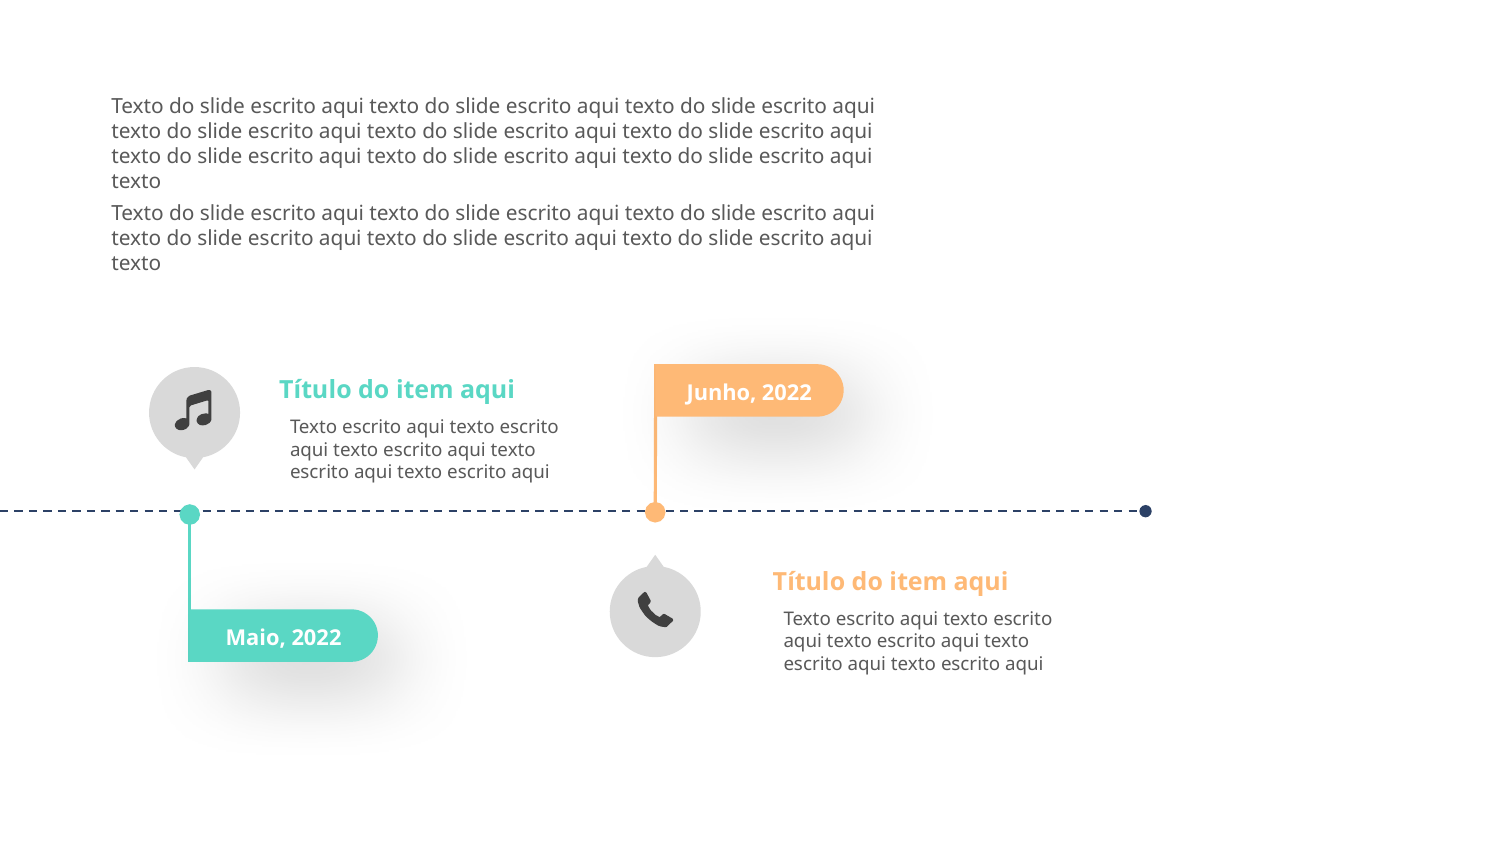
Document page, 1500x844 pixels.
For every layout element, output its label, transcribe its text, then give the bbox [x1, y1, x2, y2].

text_box [637, 591, 674, 628]
text_box Texto do slide escrito aqui texto do slide escrito aqui texto do slide escrito aqui texto do slide escrito aqui texto do slide escrito aqui texto do slide escrito aqui texto [96, 192, 908, 283]
text_box Texto do slide escrito aqui texto do slide escrito aqui texto do slide escrito aqui texto do slide escrito aqui texto do slide escrito aqui texto do slide escrito aqui texto do slide escrito aqui texto do slide escrito aqui texto do slide escrito aqui texto [96, 85, 908, 192]
text_box [174, 390, 212, 431]
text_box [768, 557, 1068, 670]
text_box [189, 514, 378, 662]
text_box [655, 364, 844, 513]
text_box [275, 365, 575, 479]
text_box [608, 552, 702, 659]
text_box [148, 365, 242, 472]
